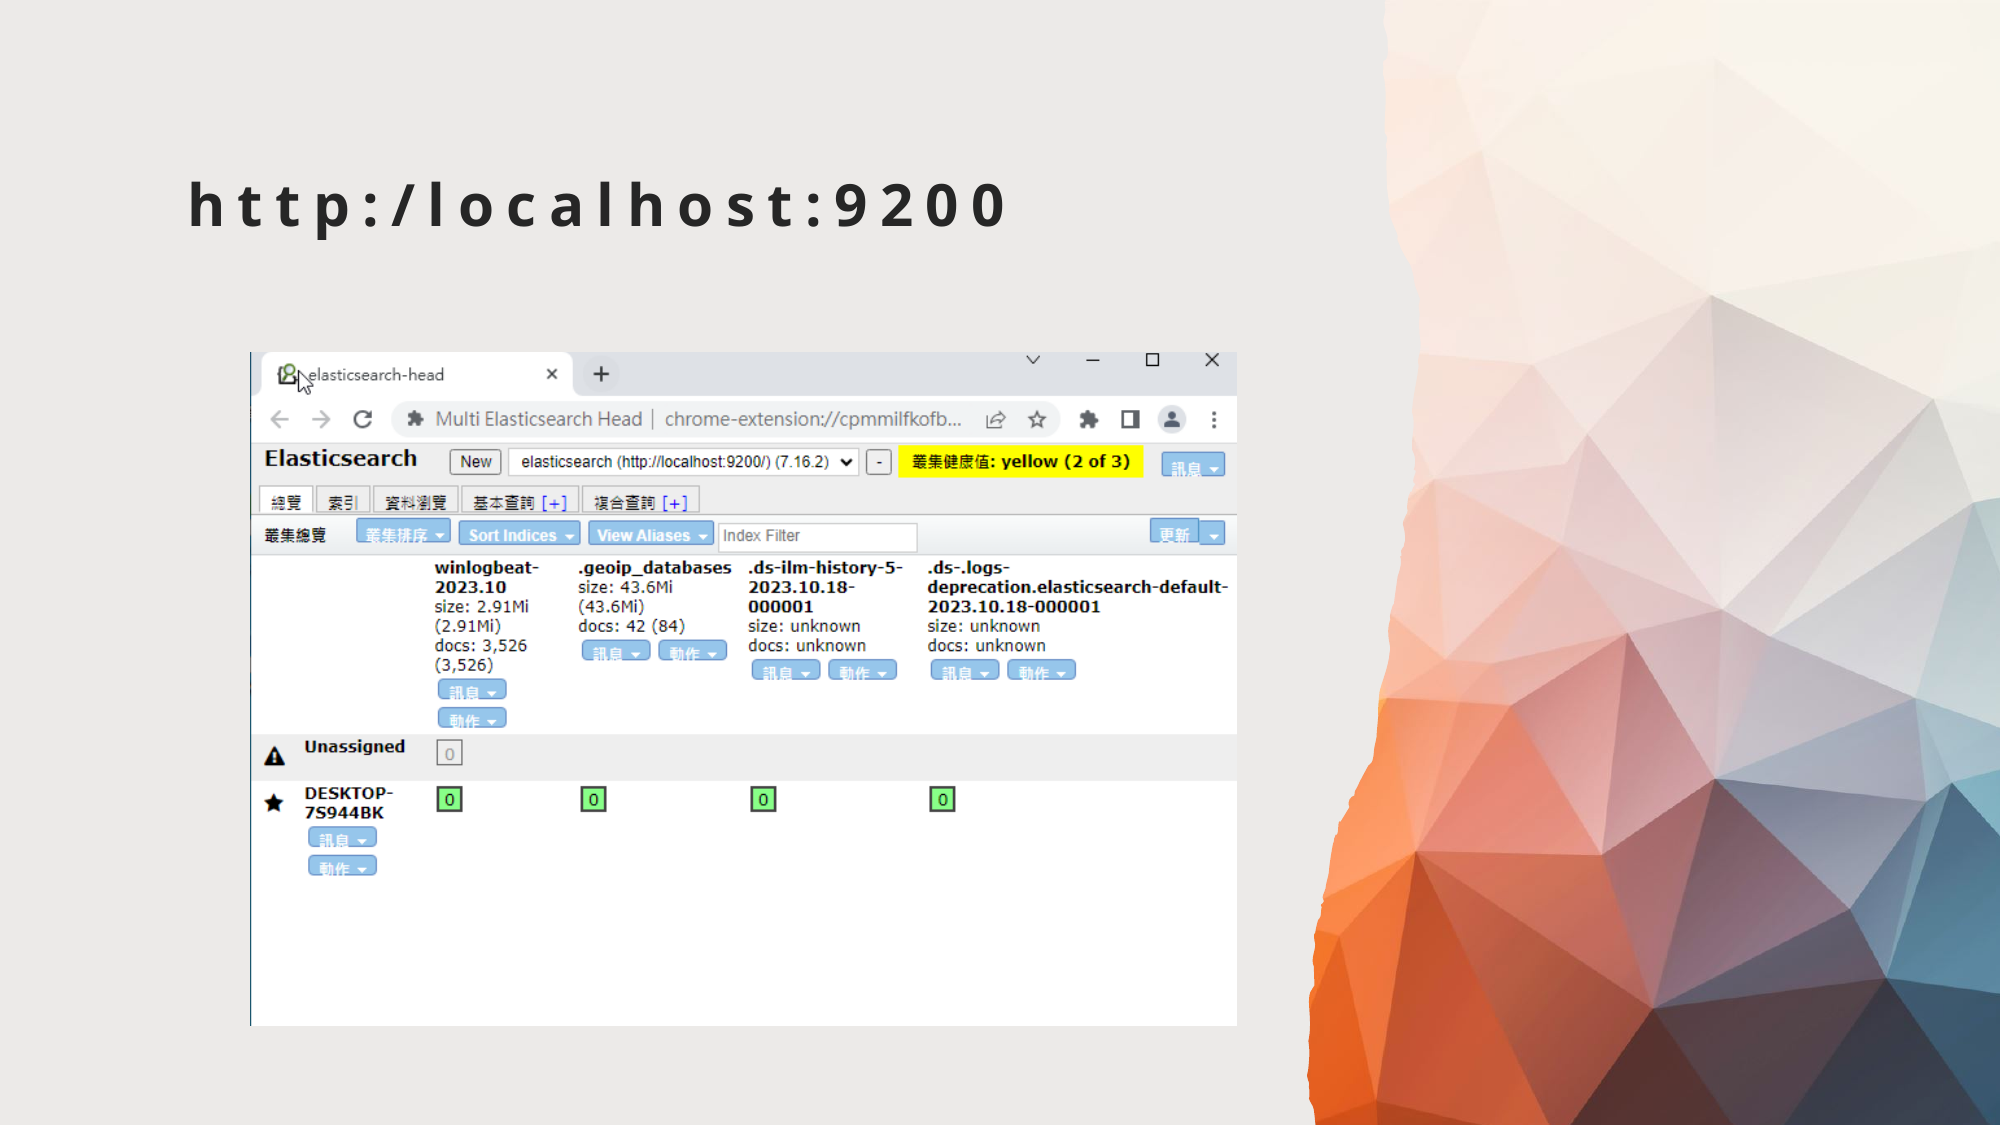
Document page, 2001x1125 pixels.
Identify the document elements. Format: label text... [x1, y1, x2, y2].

text_box [0, 0, 1307, 1125]
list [250, 352, 1237, 1026]
title http:/localhost:9200 [172, 99, 1307, 300]
picture [1307, 0, 2000, 1125]
